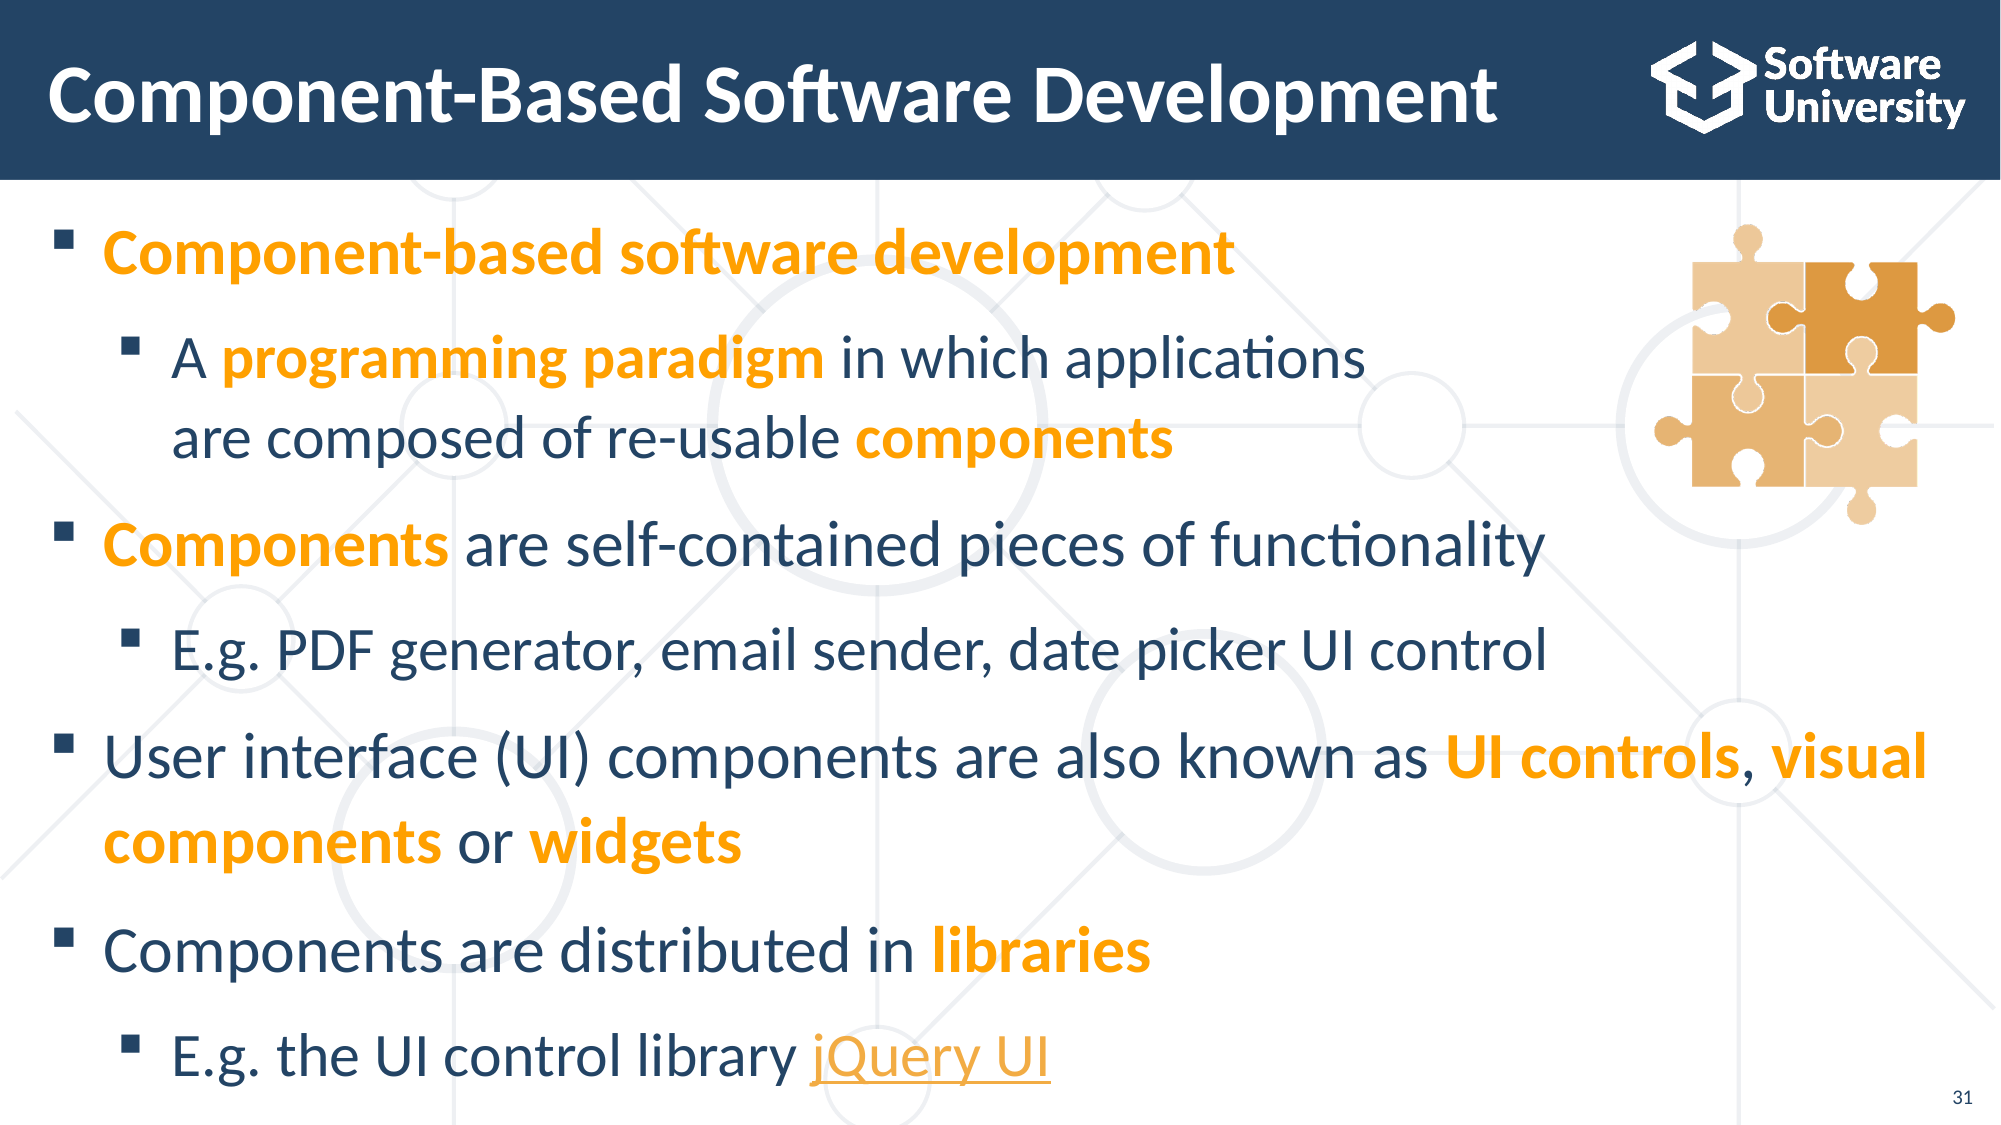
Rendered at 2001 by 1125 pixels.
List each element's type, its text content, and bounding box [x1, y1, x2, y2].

list Component-based software development A programming paradigm in which applications are composed of re-usable components Components are self-contained pieces of functionality E.g. PDF generator, email sender, date picker UI control User interface (UI) components are also known as UI controls, visual components or widgets Components are distributed in libraries E.g. the UI control library jQuery UI [31, 196, 1970, 1104]
title Component-Based Software Development [31, 16, 1625, 162]
picture [1652, 222, 1957, 526]
picture [1651, 41, 1966, 134]
slide_number 31 [1927, 1067, 1989, 1117]
